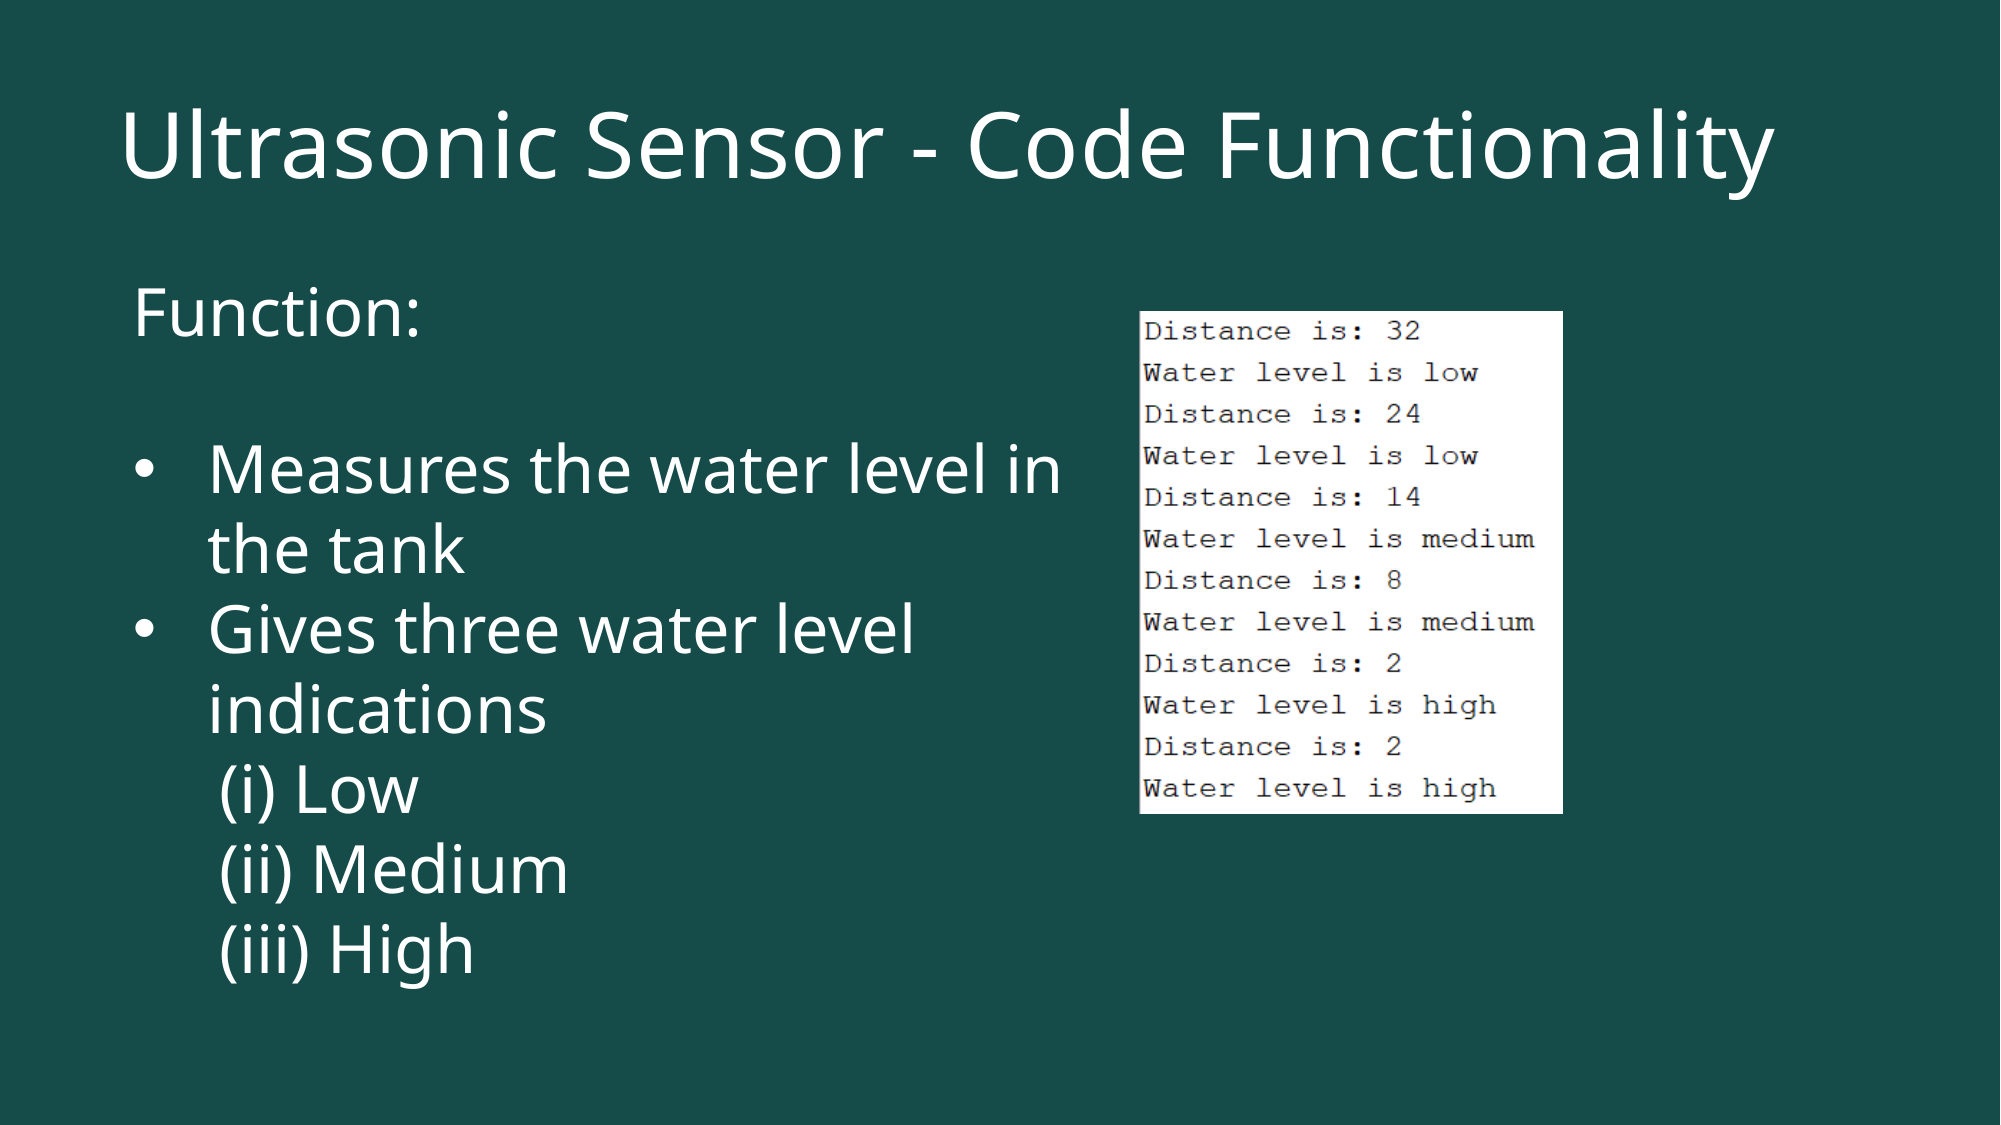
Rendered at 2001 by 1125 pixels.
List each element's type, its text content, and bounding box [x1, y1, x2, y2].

picture [1139, 311, 1563, 814]
title Ultrasonic Sensor - Code Functionality [118, 101, 1878, 344]
text_box Measures the water level in the tank Gives three water level indications (i) Low (ii) Medium (iii) High [118, 420, 1084, 1125]
text_box Function: [118, 262, 530, 420]
